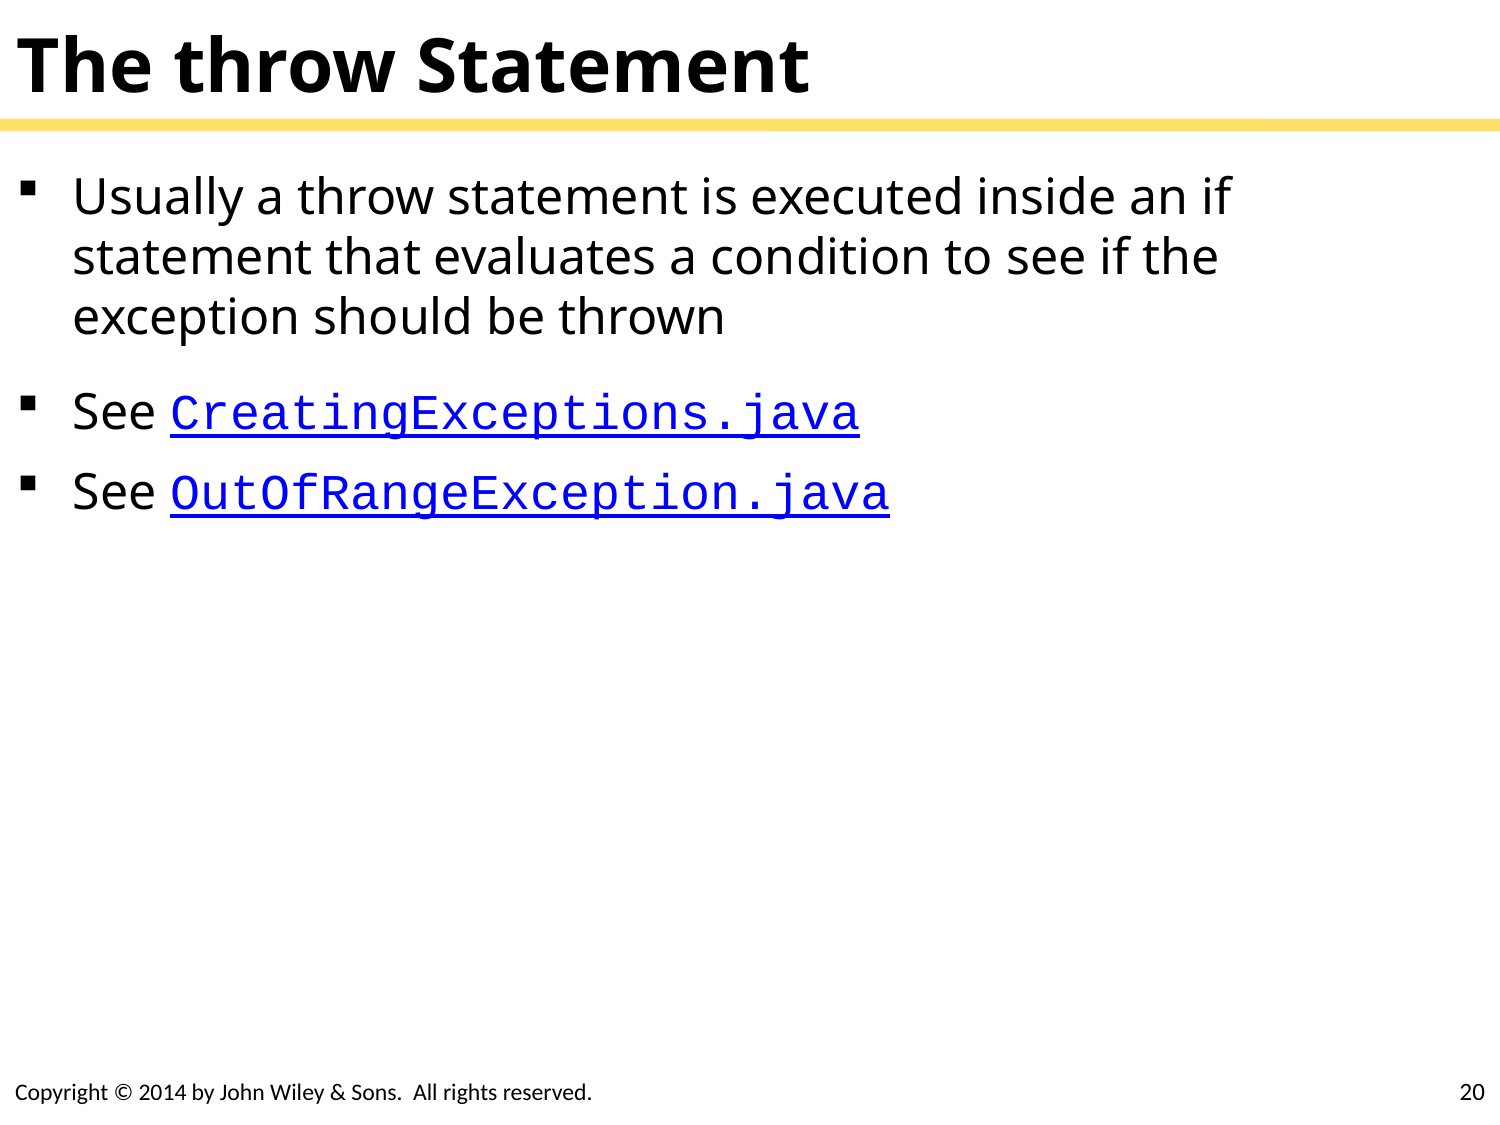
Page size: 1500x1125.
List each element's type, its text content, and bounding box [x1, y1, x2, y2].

list Usually a throw statement is executed inside an if statement that evaluates a condition to see if the exception should be thrown See CreatingExceptions.java See OutOfRangeException.java [1, 157, 1425, 1003]
title The throw Statement [1, 0, 1500, 125]
